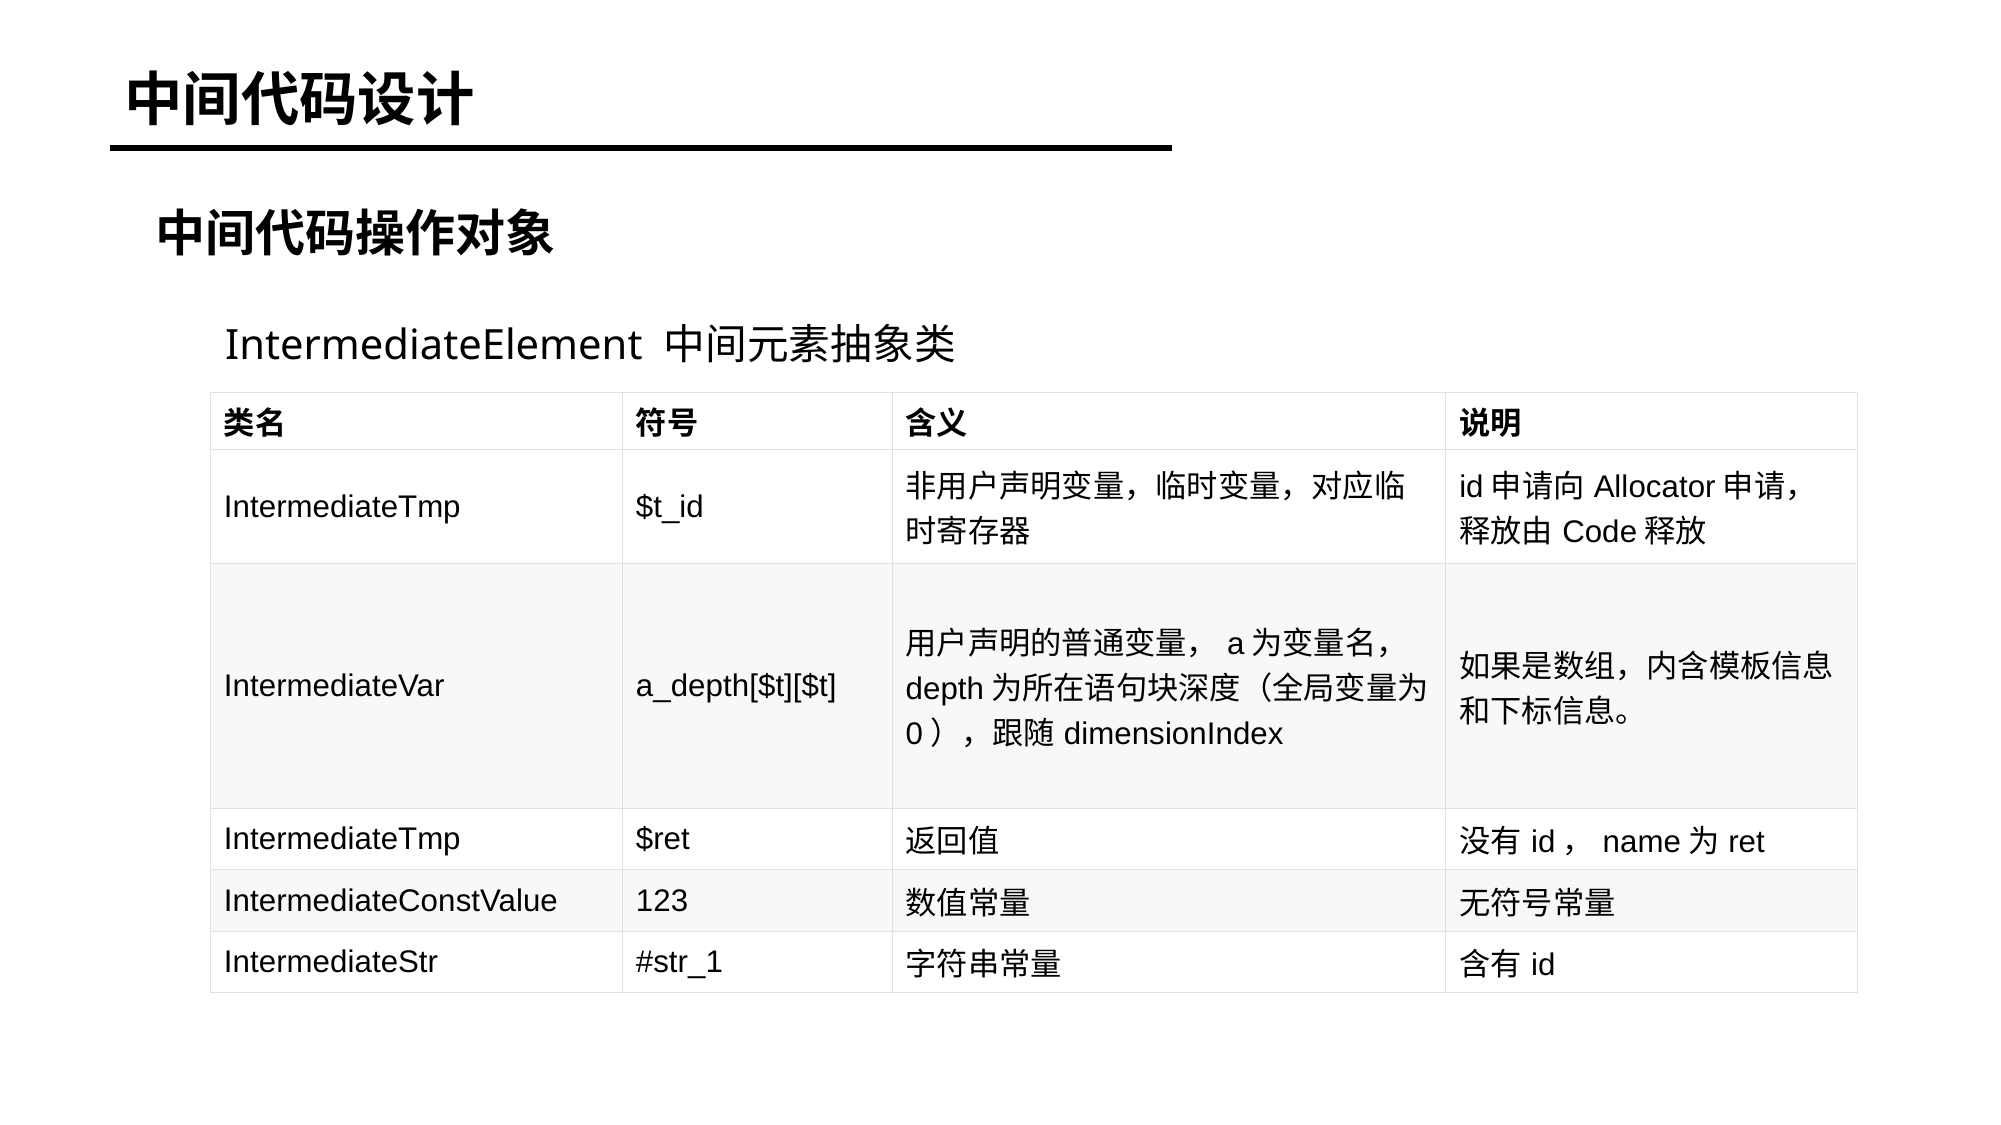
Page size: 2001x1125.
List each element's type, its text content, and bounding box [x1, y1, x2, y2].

table_cell $ret [623, 809, 892, 869]
table_cell #str_1 [623, 932, 892, 992]
table_cell 123 [623, 870, 892, 931]
table_cell 返回值 [893, 809, 1445, 869]
table_header 符号 [623, 393, 892, 449]
table_cell 含有id [1446, 932, 1857, 992]
table_cell id申请向Allocator申请，释放由Code释放 [1446, 450, 1857, 563]
text_box 中间代码操作对象 [140, 200, 767, 286]
table_cell IntermediateTmp [211, 809, 622, 869]
table_cell 无符号常量 [1446, 870, 1857, 931]
table_header 说明 [1446, 393, 1857, 449]
text_box IntermediateElement 中间元素抽象类 [210, 285, 1234, 371]
table_cell IntermediateTmp [211, 450, 622, 563]
table_cell 如果是数组，内含模板信息和下标信息。 [1446, 564, 1857, 808]
table_header 类名 [211, 393, 622, 449]
table_cell 没有id，name为ret [1446, 809, 1857, 869]
table_cell IntermediateStr [211, 932, 622, 992]
table_cell 用户声明的普通变量，a为变量名，depth为所在语句块深度（全局变量为0），跟随dimensionIndex [893, 564, 1445, 808]
table_cell 非用户声明变量，临时变量，对应临时寄存器 [893, 450, 1445, 563]
text_box 中间代码设计 [109, 63, 1890, 168]
table_header 含义 [893, 393, 1445, 449]
table_cell IntermediateVar [211, 564, 622, 808]
table_cell $t_id [623, 450, 892, 563]
table_cell a_depth[$t][$t] [623, 564, 892, 808]
table_cell 字符串常量 [893, 932, 1445, 992]
table_cell 数值常量 [893, 870, 1445, 931]
table_cell IntermediateConstValue [211, 870, 622, 931]
